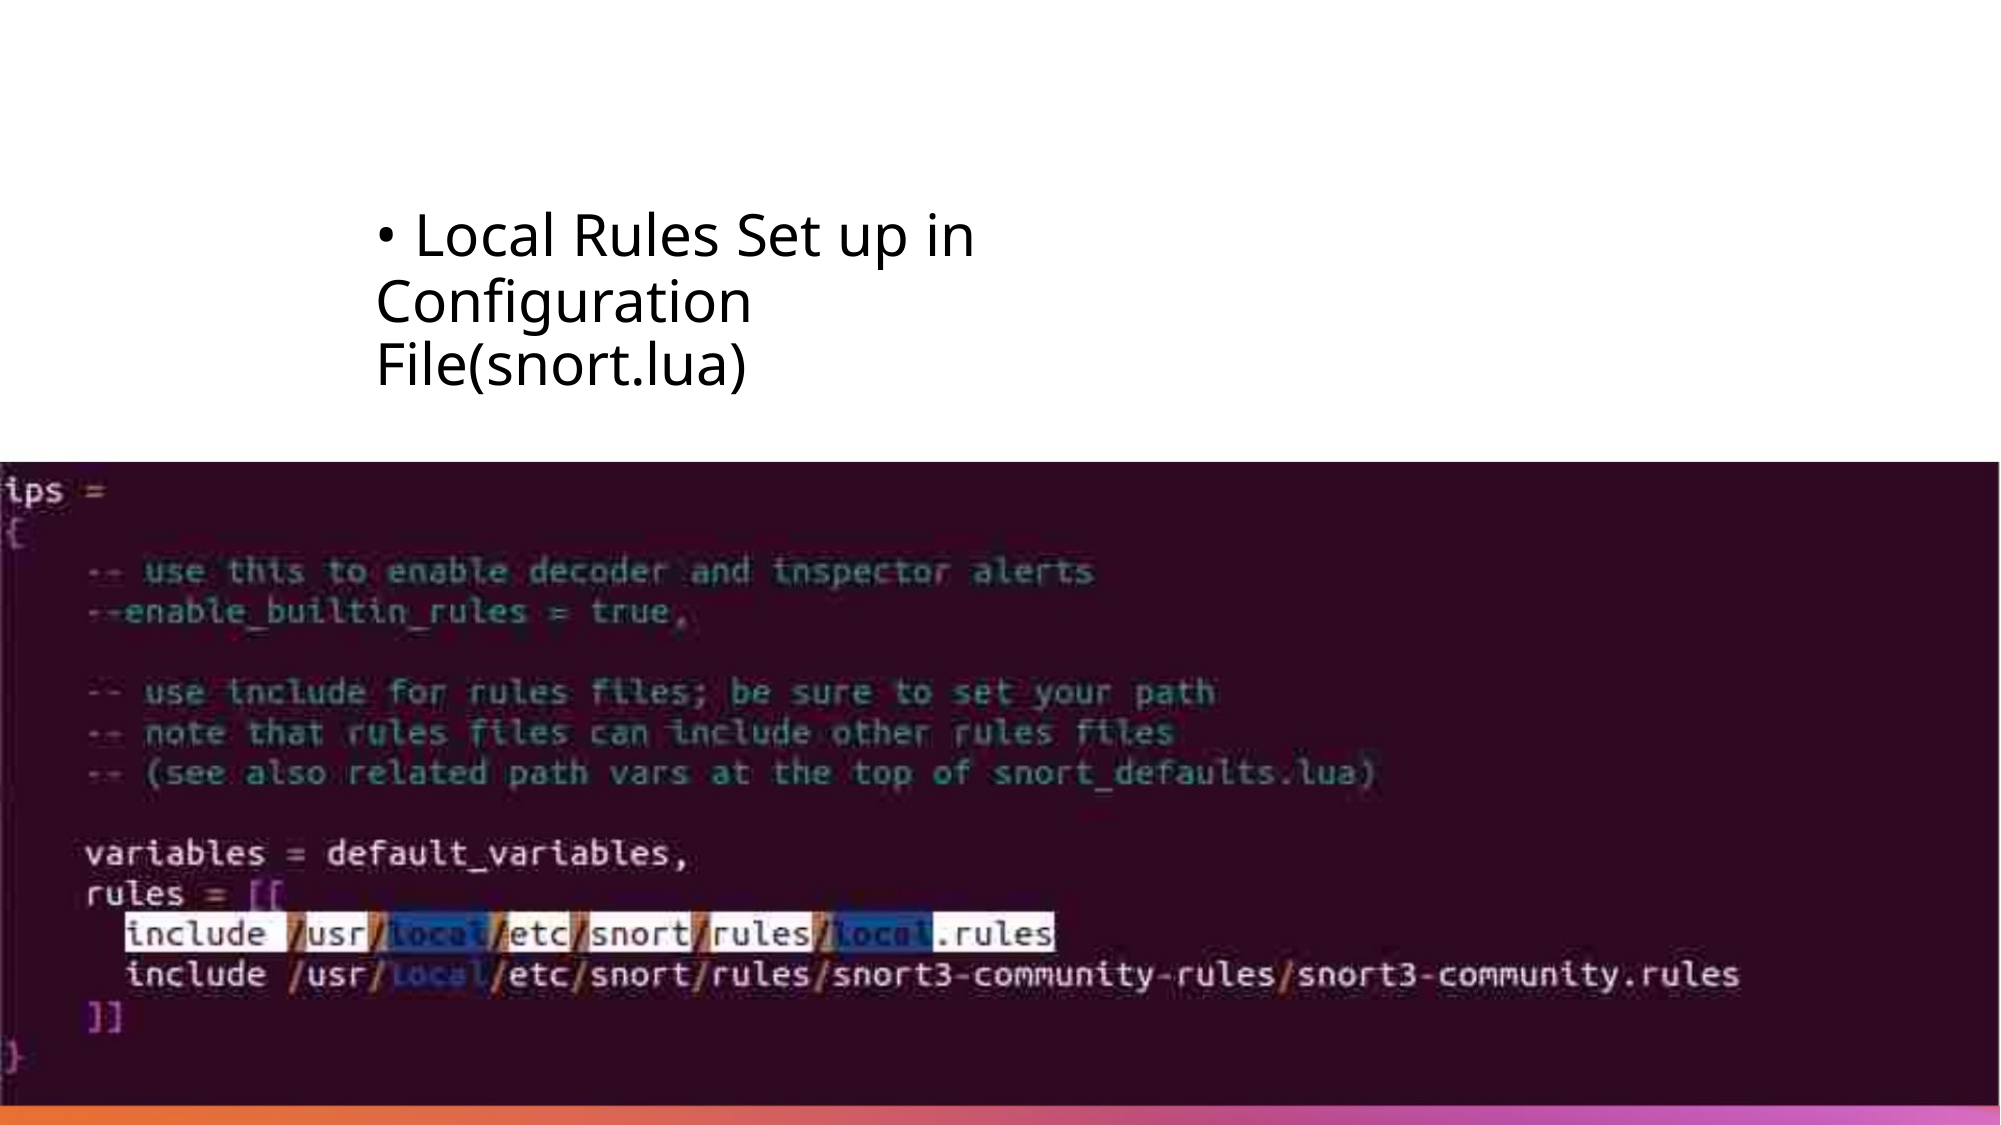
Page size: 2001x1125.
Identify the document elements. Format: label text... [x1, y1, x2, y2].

text_box [0, 0, 2000, 1125]
text_box • Local Rules Set up in Configuration File(snort.lua) [375, 201, 1352, 398]
